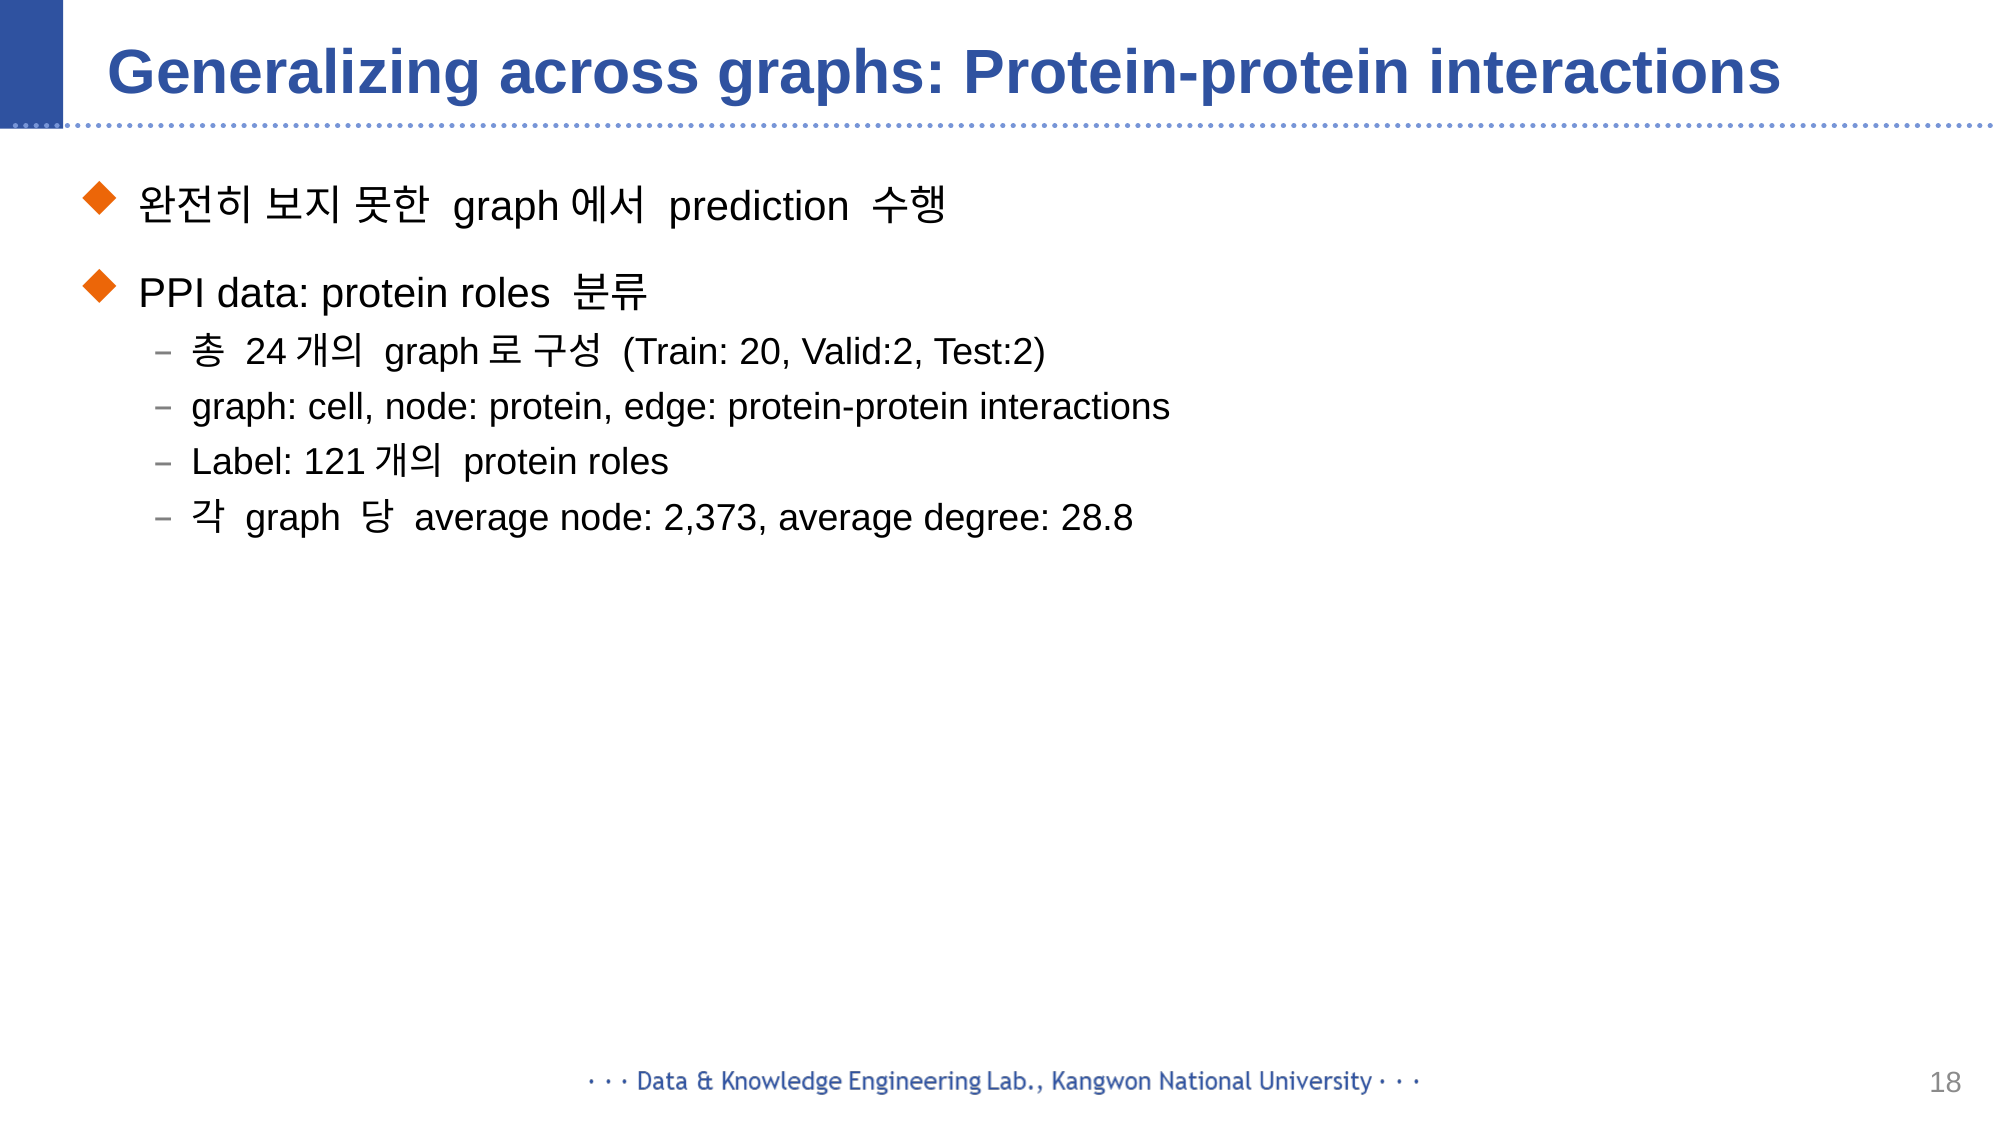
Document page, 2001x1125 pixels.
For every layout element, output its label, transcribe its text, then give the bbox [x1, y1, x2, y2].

picture [572, 1058, 1428, 1111]
list 완전히 보지 못한 graph에서 prediction 수행 PPI data: protein roles 분류 총 24개의 graph로 구성 (Train: 20, Valid:2, Test:2) graph: cell, node: protein, edge: protein-protein interactions Label: 121개의 protein roles 각 graph 당 average node: 2,373, average degree: 28.8 [63, 171, 1937, 1014]
title Generalizing across graphs: Protein-protein interactions [92, 29, 1818, 109]
slide_number 18 [1526, 1051, 1977, 1111]
